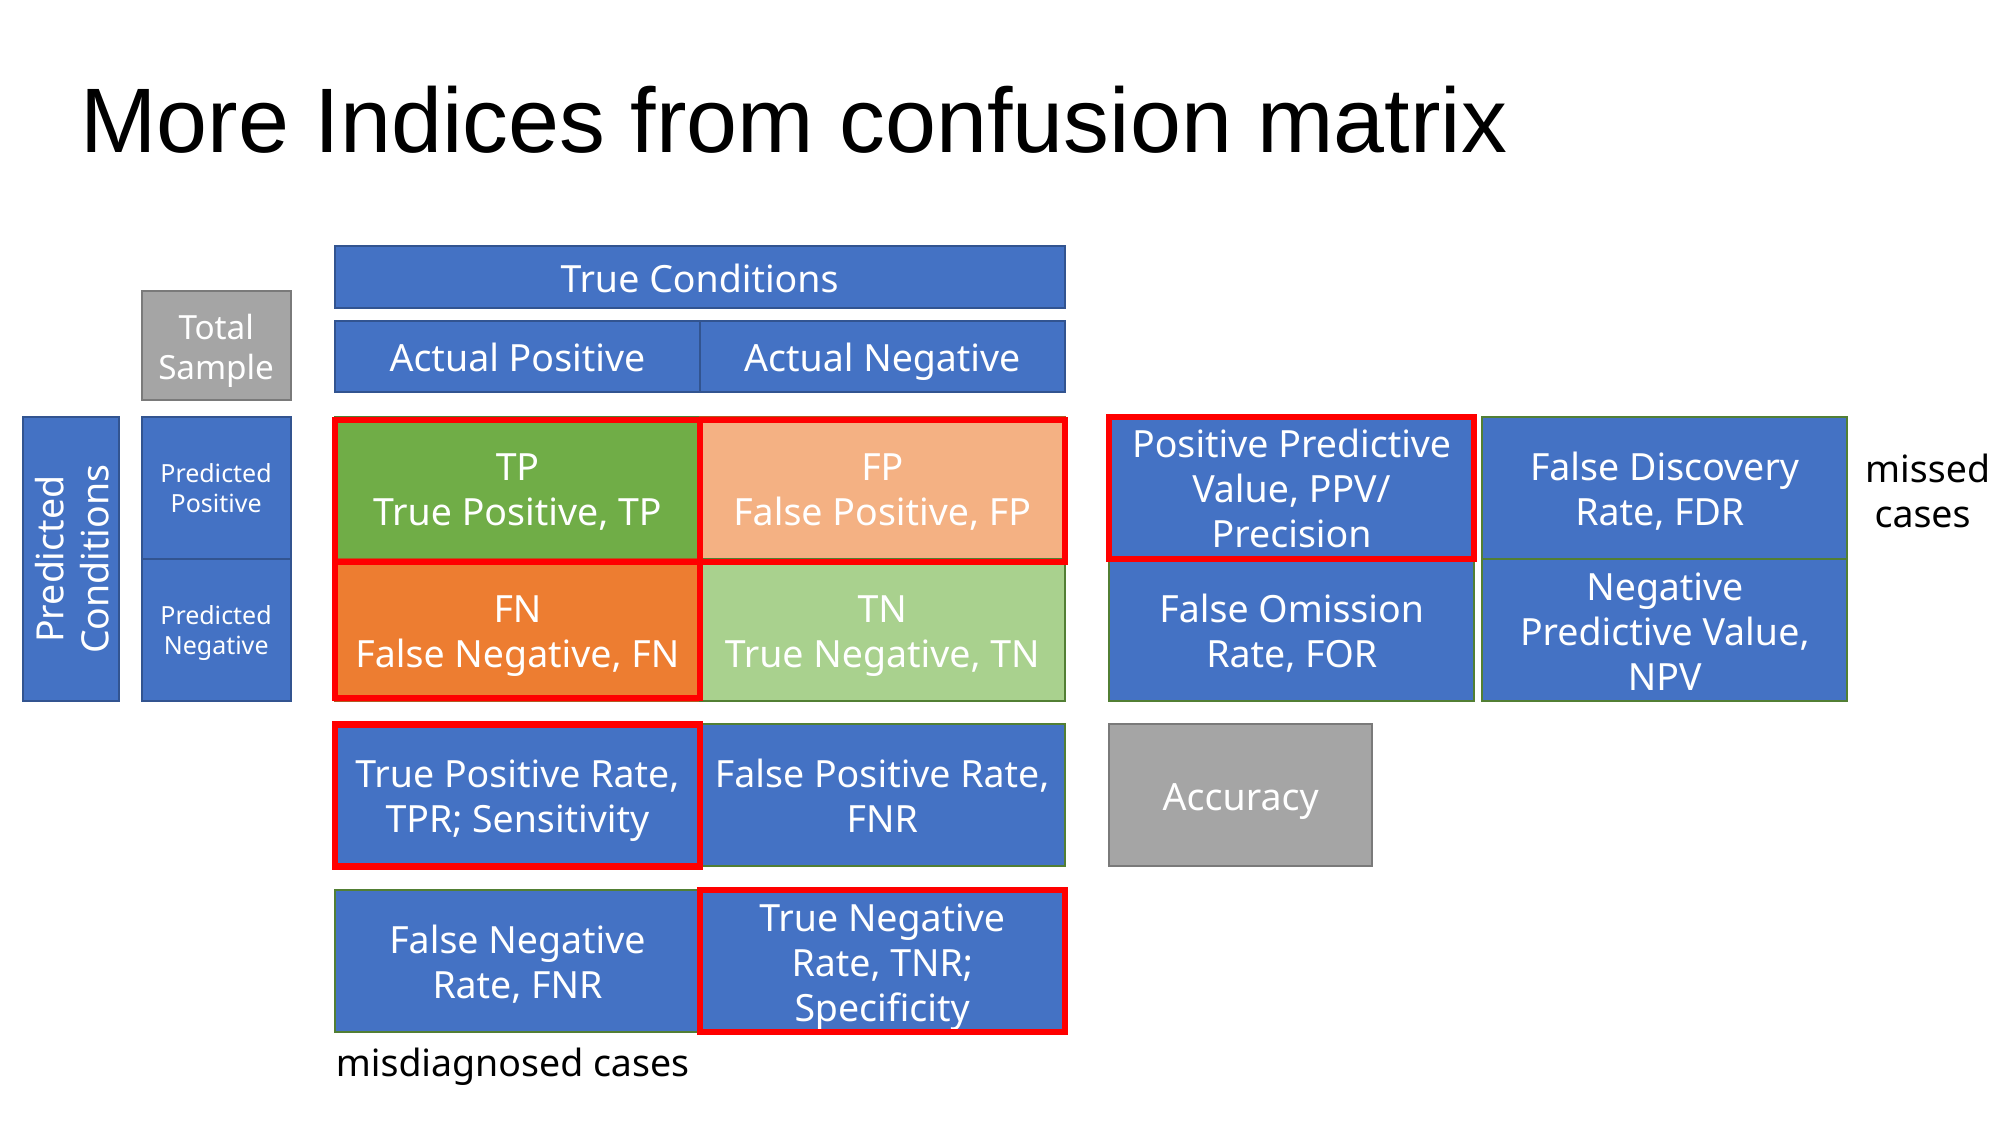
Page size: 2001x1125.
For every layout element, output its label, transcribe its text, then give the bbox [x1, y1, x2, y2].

text_box [334, 723, 701, 867]
text_box Actual Positive [334, 320, 699, 393]
text_box Negative Predictive Value, NPV [1481, 558, 1848, 702]
text_box Actual Negative [699, 320, 1066, 393]
text_box More Indices from confusion matrix [65, 66, 1920, 180]
text_box Total Sample [141, 290, 292, 401]
text_box missed cases [1841, 437, 2000, 543]
text_box [1108, 416, 1475, 560]
text_box Predicted Conditions [22, 416, 120, 702]
text_box False Omission Rate, FOR [1108, 560, 1475, 702]
text_box Predicted Positive [141, 416, 292, 558]
text_box False Discovery Rate, FDR [1481, 416, 1848, 558]
text_box misdiagnosed cases [290, 1031, 745, 1092]
text_box False Negative Rate, FNR [334, 889, 699, 1031]
text_box [699, 889, 1066, 1033]
text_box [334, 419, 701, 699]
text_box TN True Negative, TN [699, 563, 1066, 702]
text_box Predicted Negative [141, 558, 292, 702]
text_box [701, 419, 1066, 563]
text_box False Positive Rate, FNR [701, 723, 1066, 867]
text_box True Conditions [334, 245, 1066, 309]
text_box Accuracy [1108, 723, 1373, 867]
